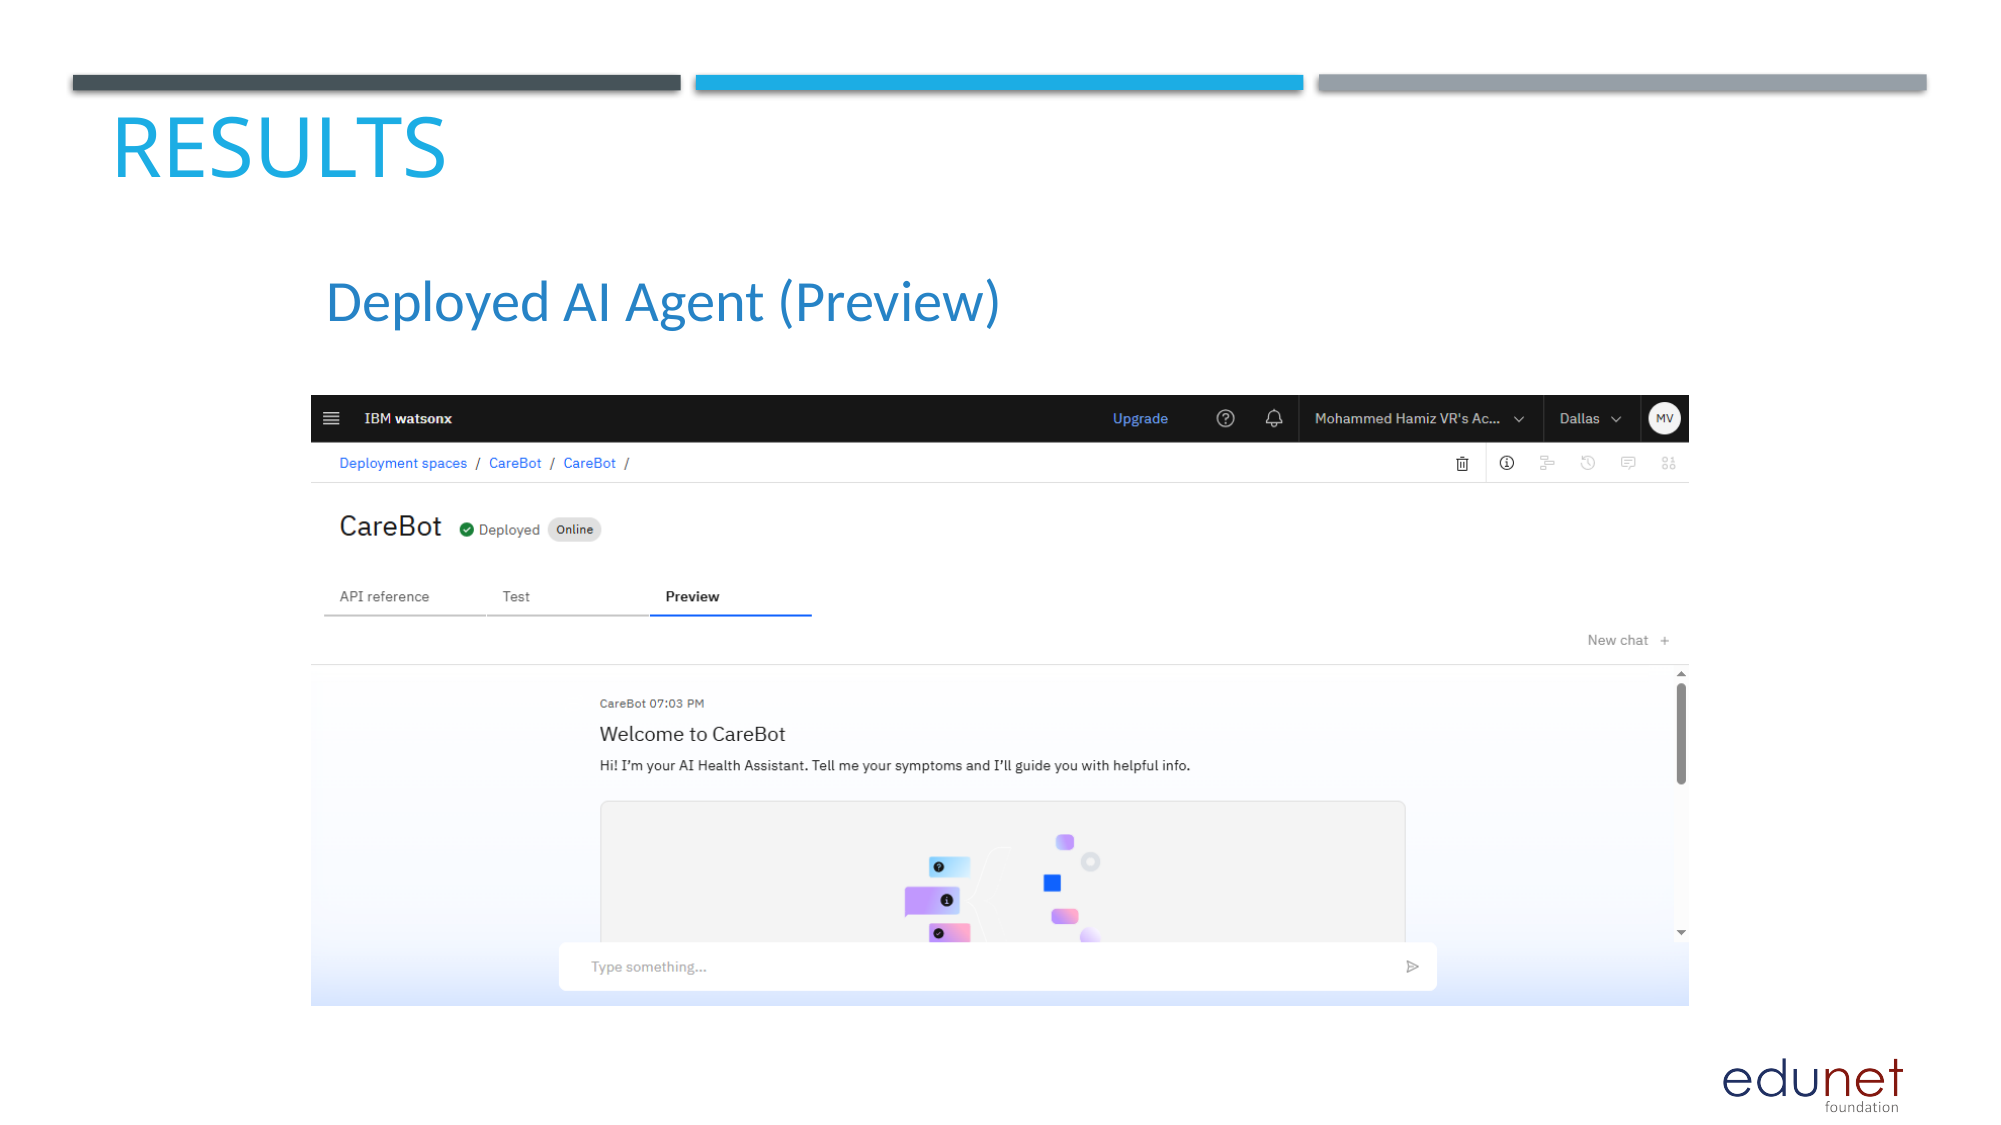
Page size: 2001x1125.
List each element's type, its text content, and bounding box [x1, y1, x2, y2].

text_box Deployed AI Agent (Preview) [311, 255, 1024, 341]
picture [1719, 1056, 1905, 1116]
title Results [95, 115, 1905, 203]
picture [310, 394, 1690, 1007]
